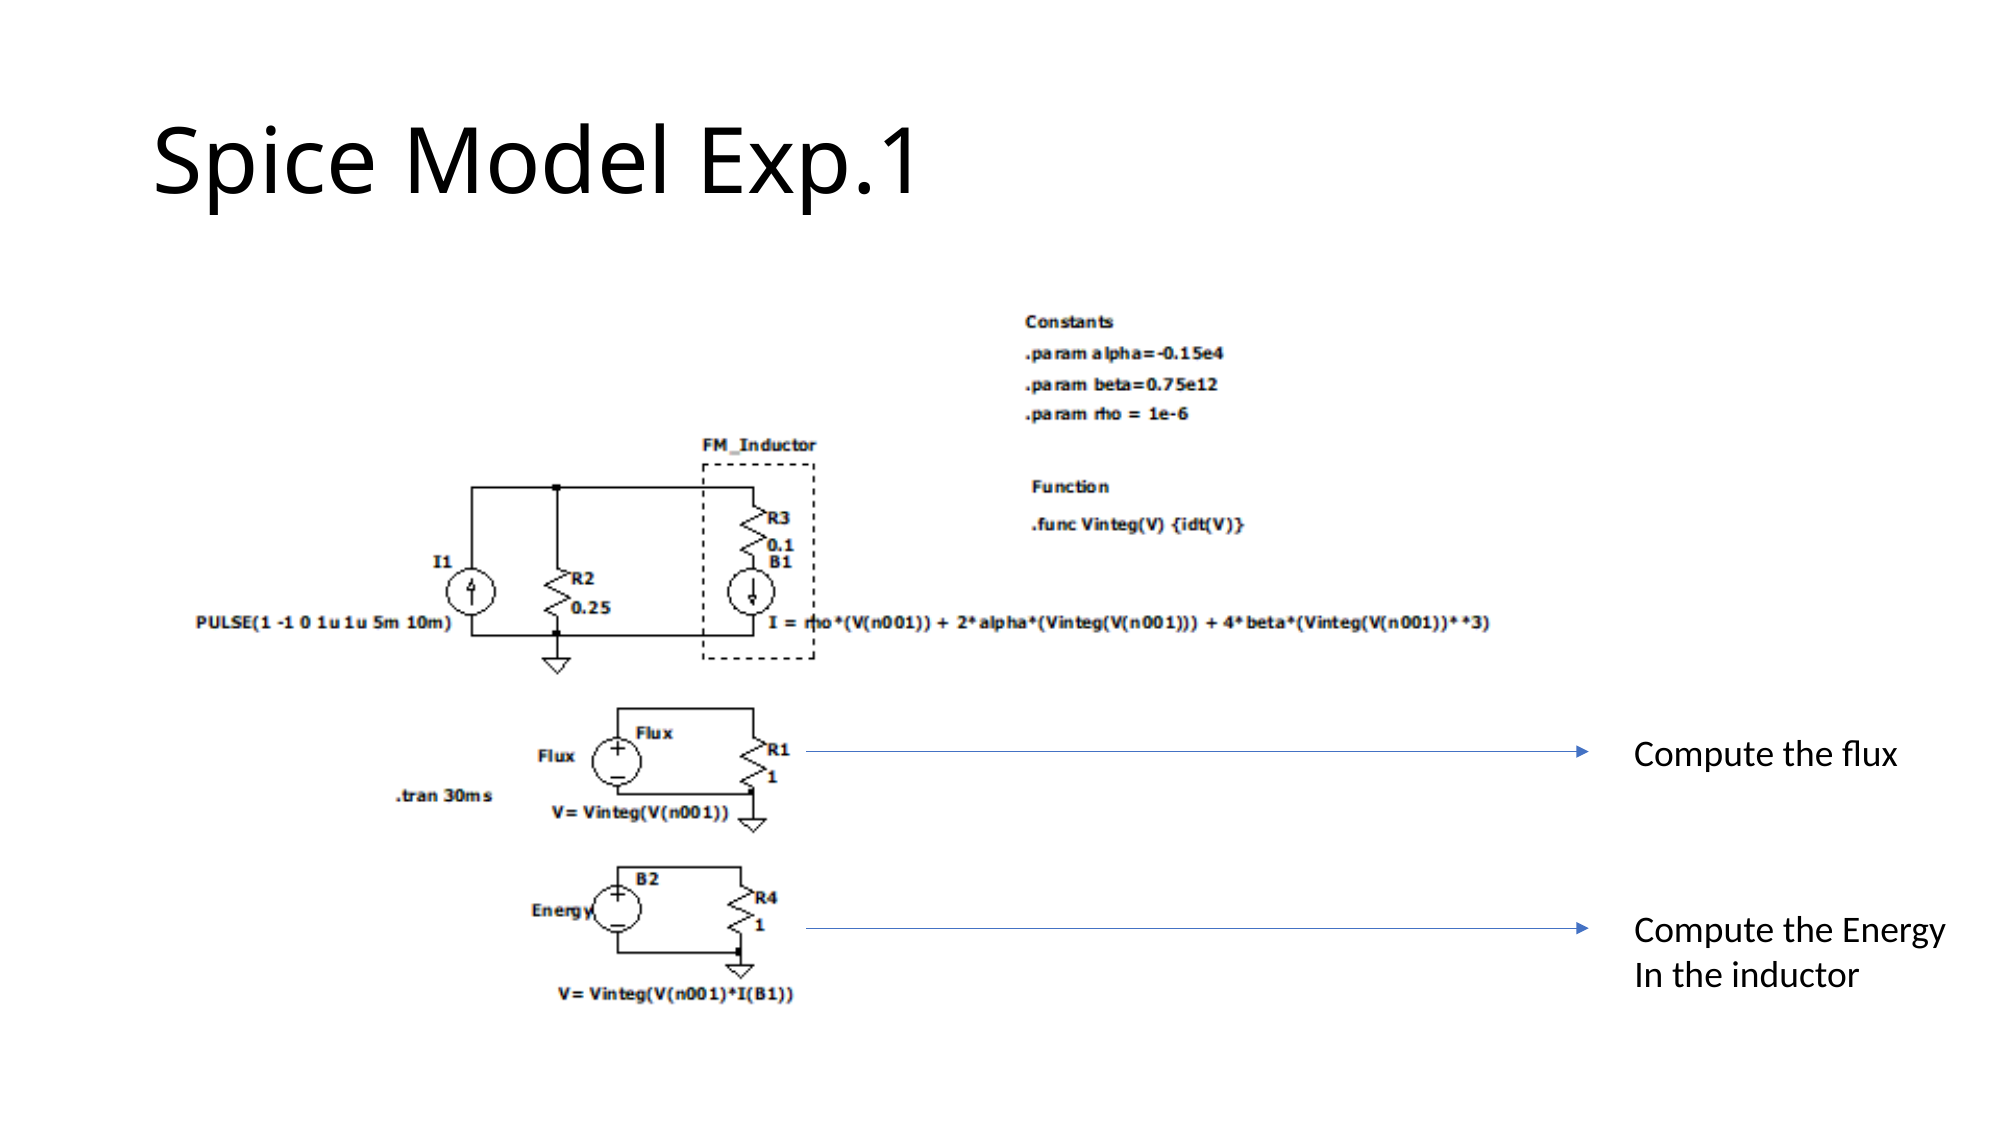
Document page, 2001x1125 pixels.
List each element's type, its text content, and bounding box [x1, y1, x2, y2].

text_box Compute the flux [1619, 721, 1914, 781]
picture [190, 247, 1497, 1042]
text_box Compute the Energy In the inductor [1619, 897, 1962, 1003]
title Spice Model Exp.1 [137, 55, 1863, 273]
